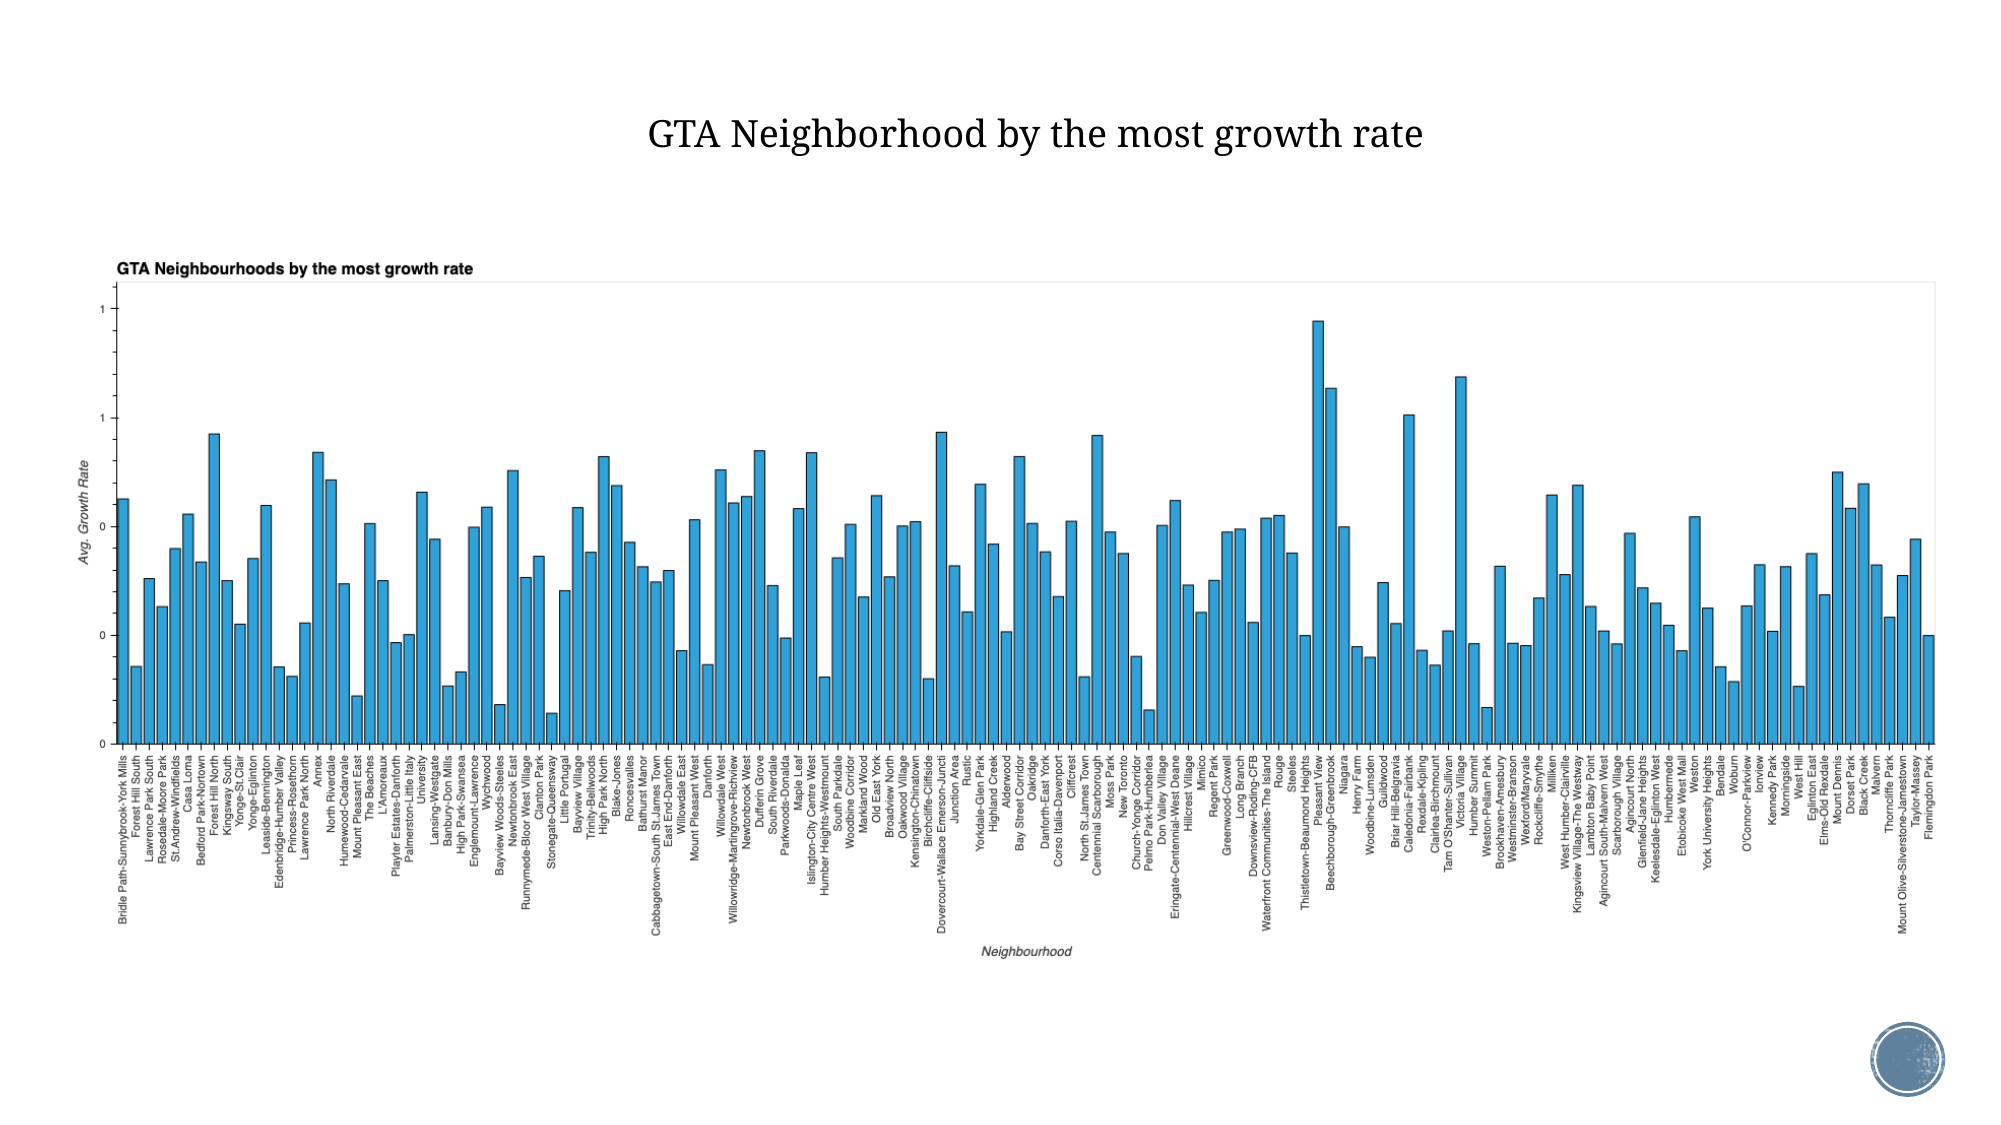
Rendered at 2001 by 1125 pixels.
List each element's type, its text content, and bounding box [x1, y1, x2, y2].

text_box GTA Neighborhood by the most growth rate [178, 102, 1894, 163]
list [42, 252, 1965, 963]
